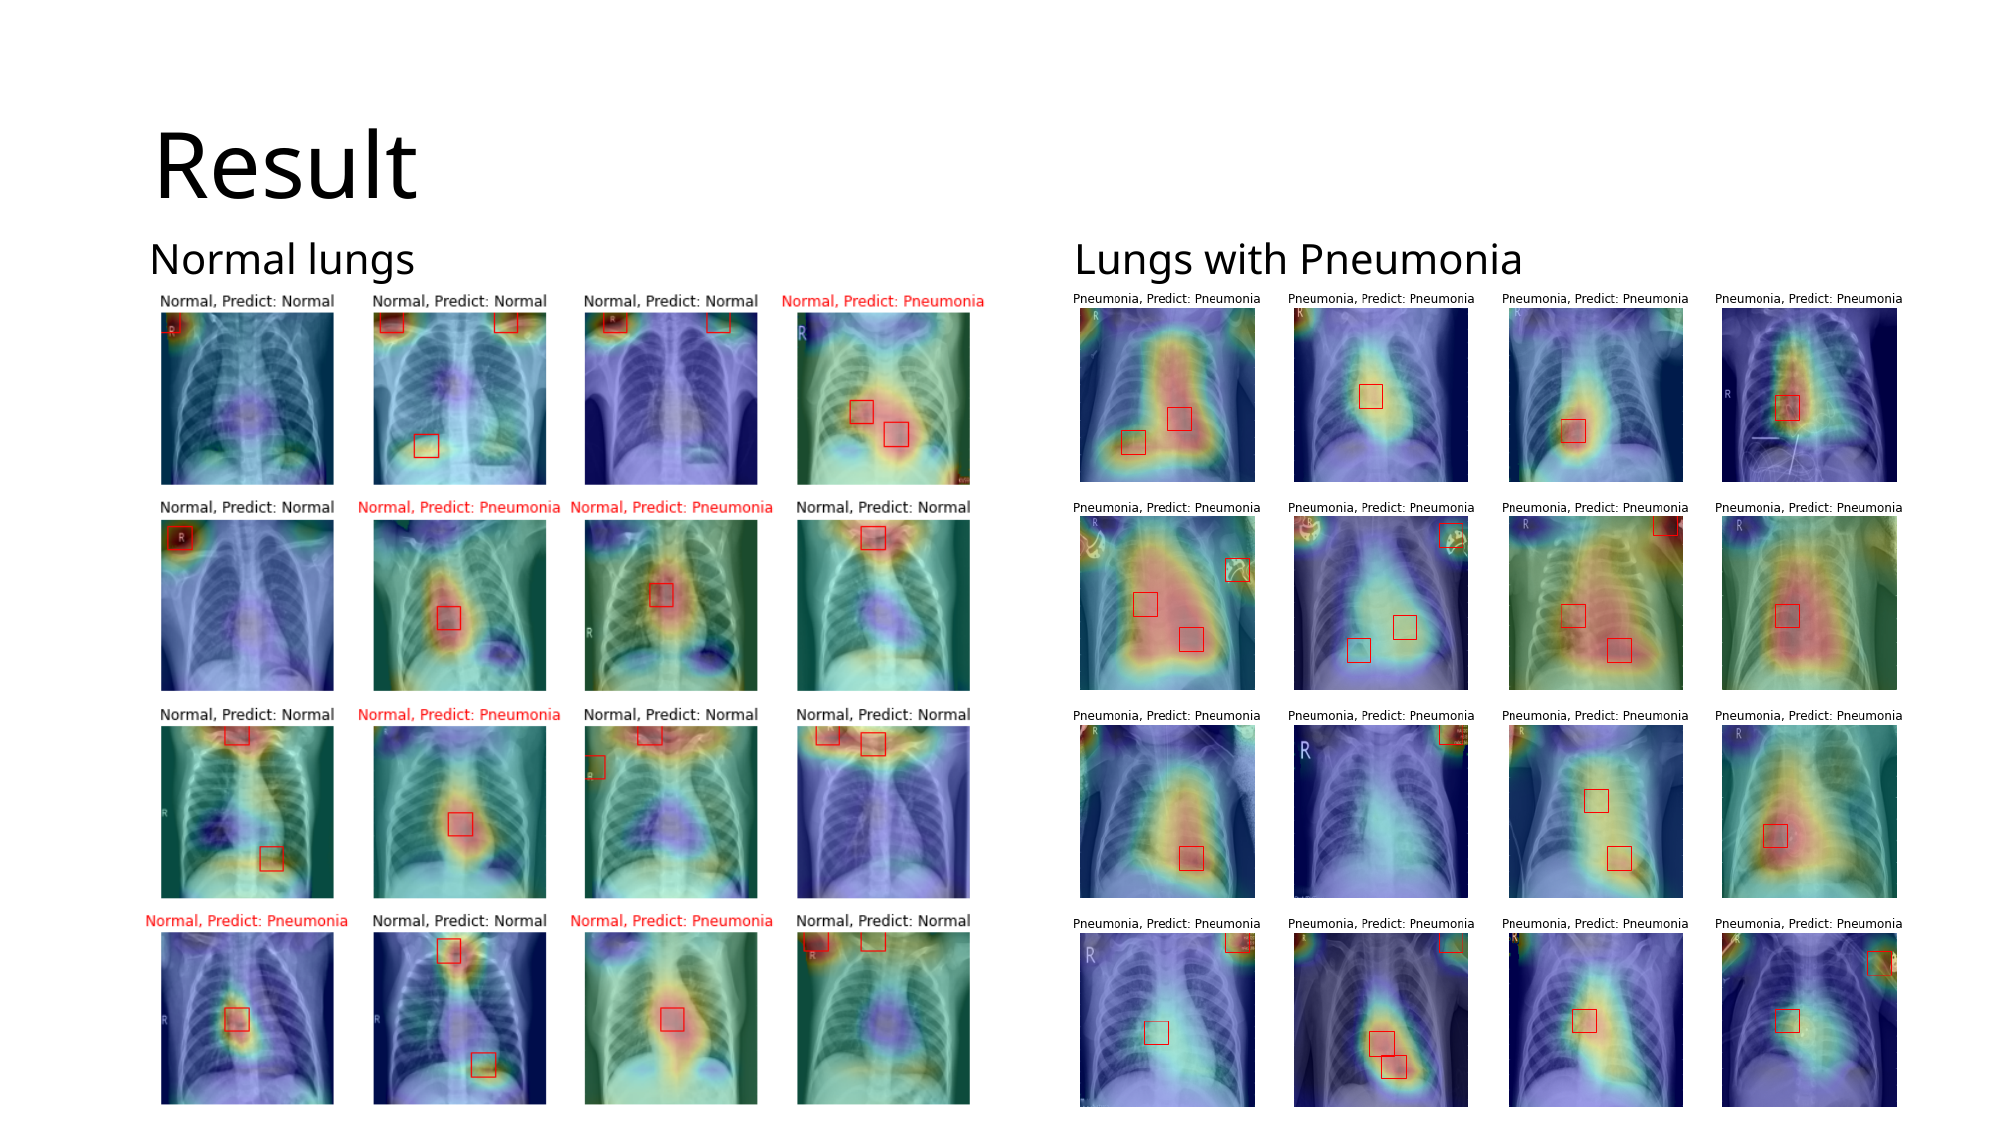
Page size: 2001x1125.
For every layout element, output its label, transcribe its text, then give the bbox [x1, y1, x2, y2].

picture [1066, 286, 1909, 1113]
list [137, 286, 993, 1113]
text_box Normal lungs [134, 225, 431, 291]
title Result [137, 59, 1863, 278]
text_box Lungs with Pneumonia [1059, 225, 1539, 291]
